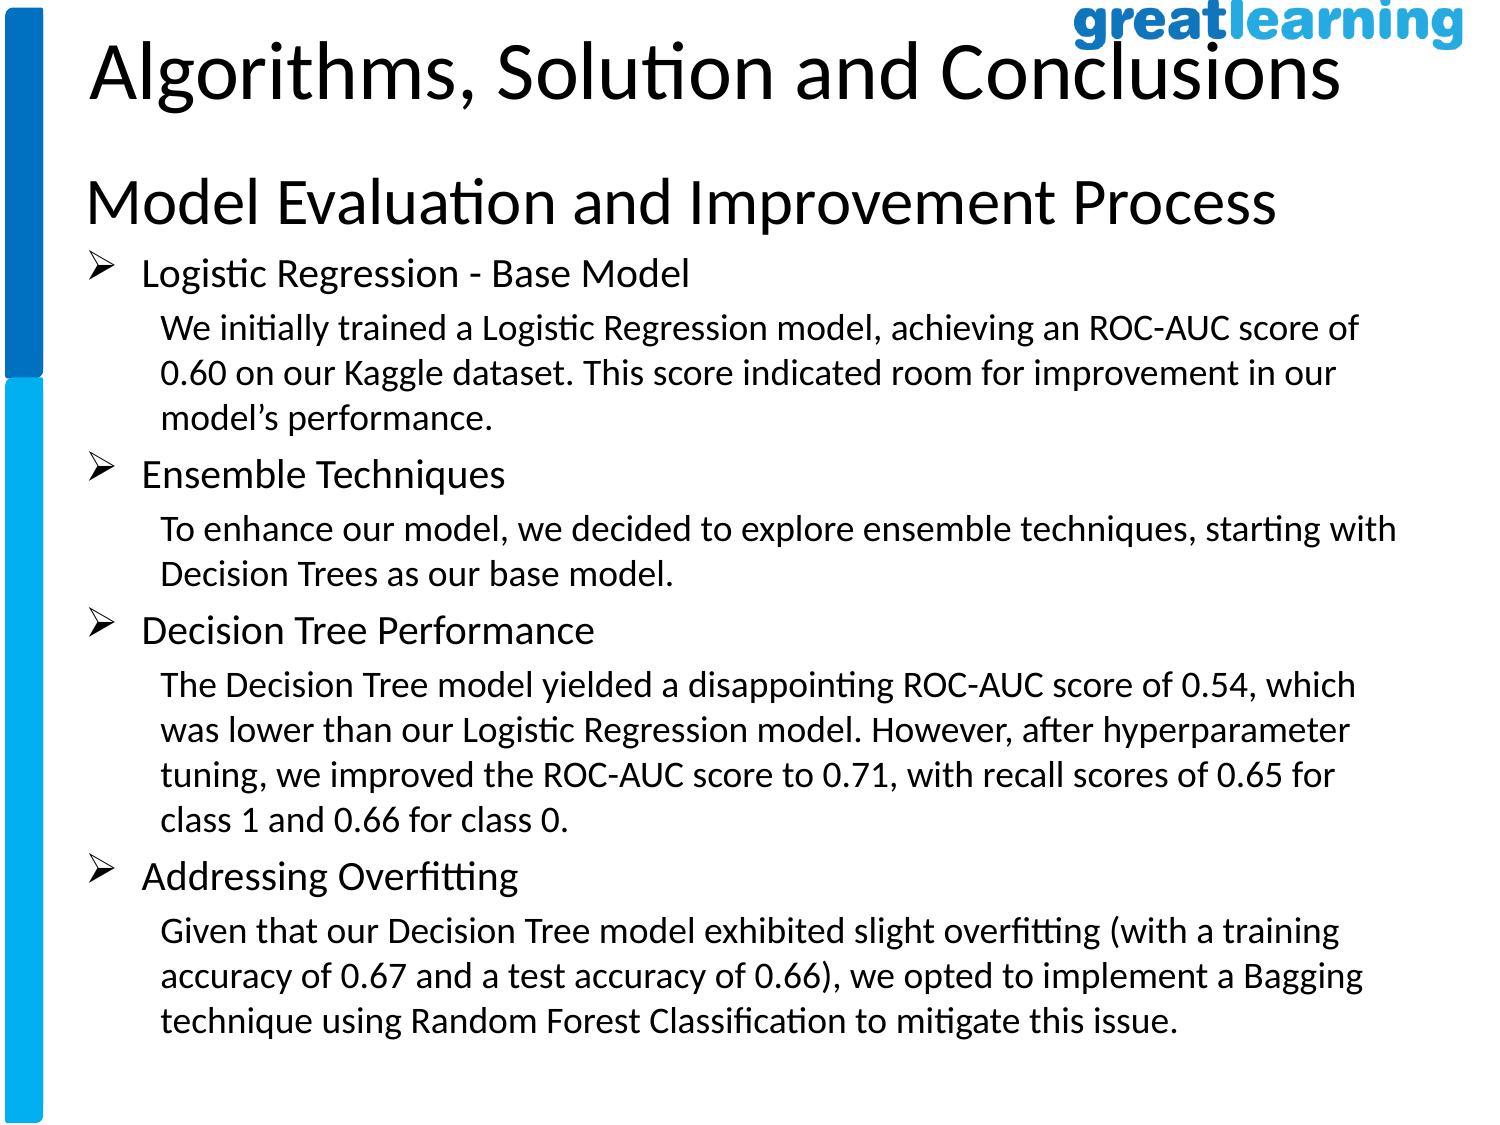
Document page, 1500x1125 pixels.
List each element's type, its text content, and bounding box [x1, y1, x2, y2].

text_box Algorithms, Solution and Conclusions [74, 8, 1475, 124]
text_box [5, 7, 44, 375]
picture [1074, 0, 1463, 8]
text_box [5, 377, 44, 1114]
text_box Model Evaluation and Improvement Process Logistic Regression - Base Model We initially trained a Logistic Regression model, achieving an ROC-AUC score of 0.60 on our Kaggle dataset. This score indicated room for improvement in our model’s performance. Ensemble Techniques To enhance our model, we decided to explore ensemble techniques, starting with Decision Trees as our base model. Decision Tree Performance The Decision Tree model yielded a disappointing ROC-AUC score of 0.54, which was lower than our Logistic Regression model. However, after hyperparameter tuning, we improved the ROC-AUC score to 0.71, with recall scores of 0.65 for class 1 and 0.66 for class 0. Addressing Overfitting Given that our Decision Tree model exhibited slight overfitting (with a training accuracy of 0.67 and a test accuracy of 0.66), we opted to implement a Bagging technique using Random Forest Classification to mitigate this issue. [70, 149, 1425, 1063]
